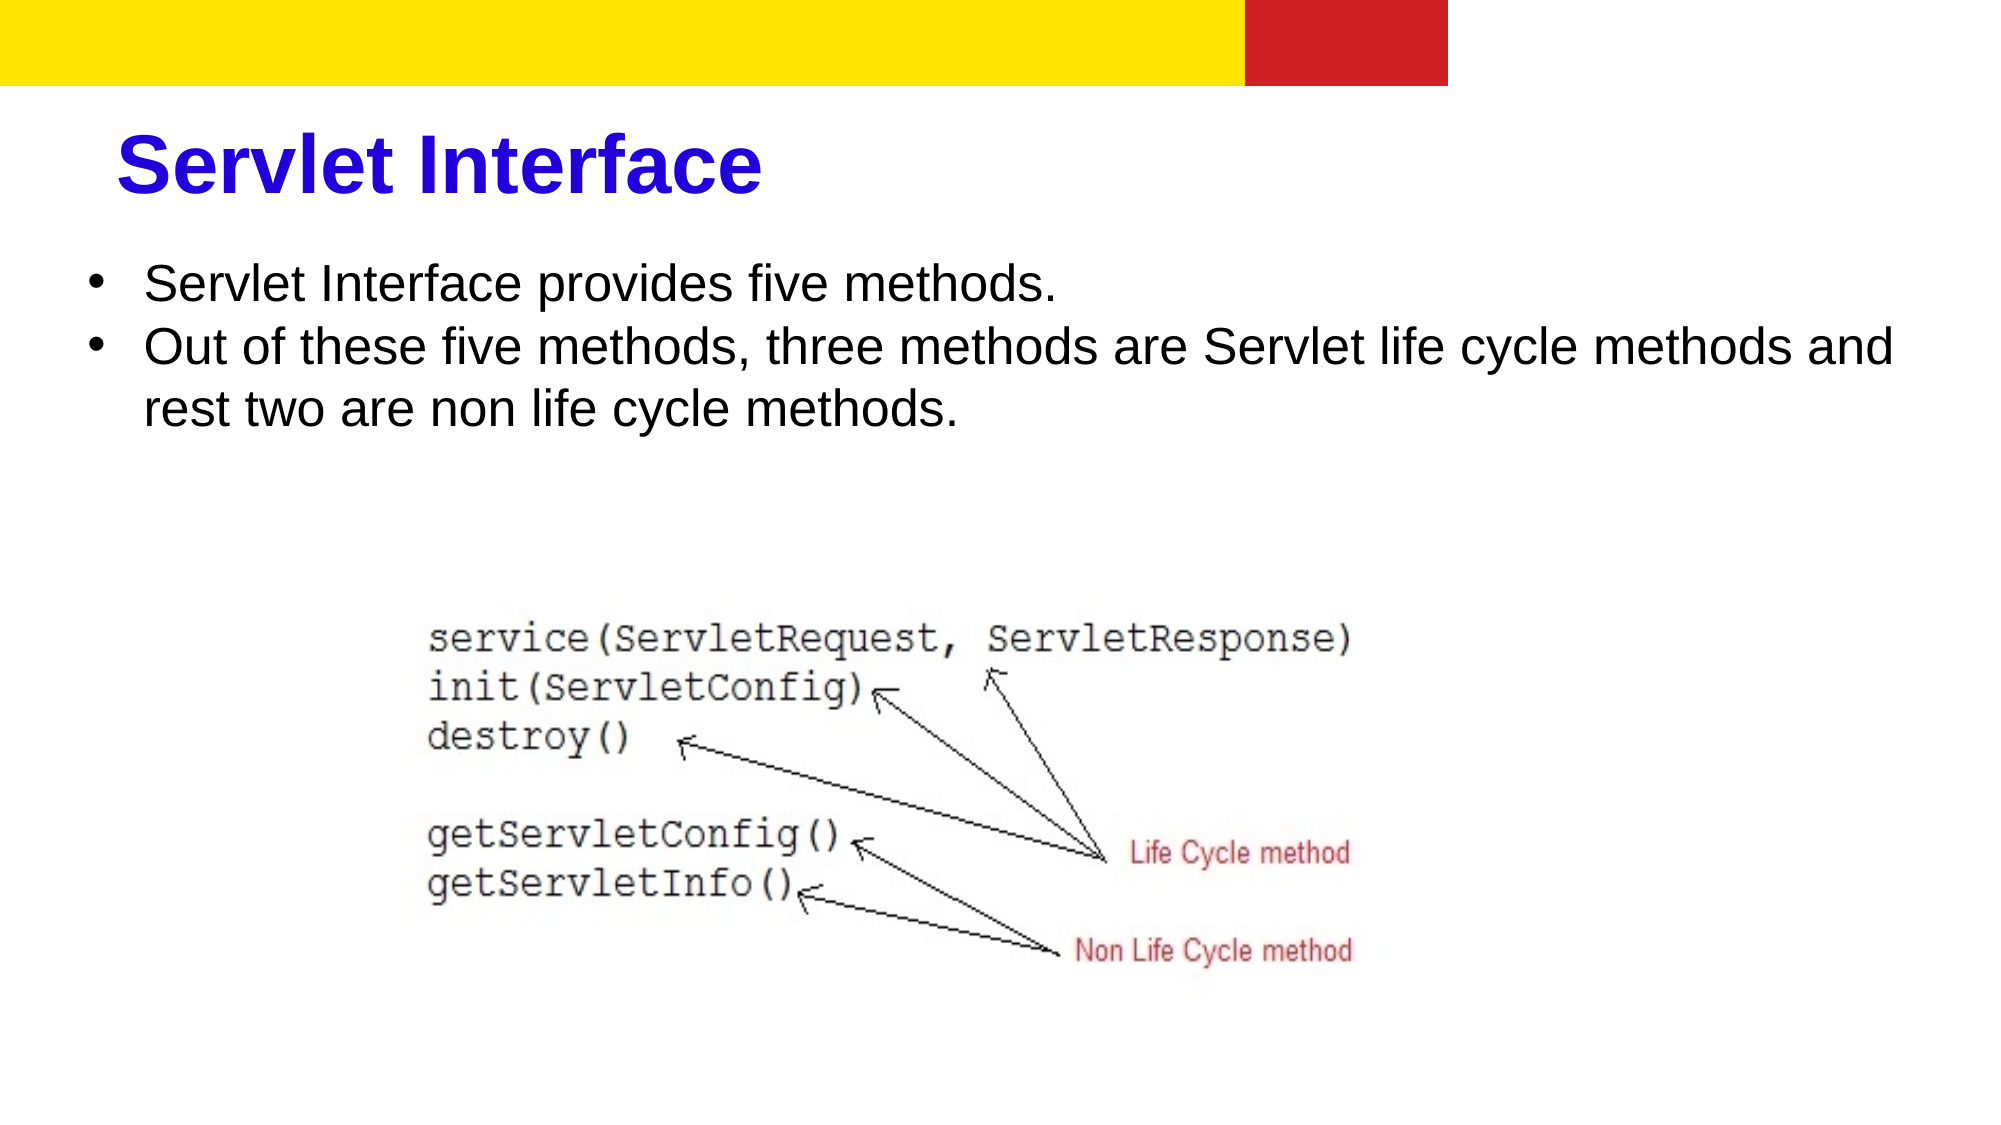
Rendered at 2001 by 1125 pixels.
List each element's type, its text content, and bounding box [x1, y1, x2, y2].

picture [400, 477, 1491, 1027]
list Servlet Interface provides five methods. Out of these five methods, three methods are Servlet life cycle methods and rest two are non life cycle methods. [87, 249, 1913, 440]
title Servlet Interface [116, 110, 1883, 212]
